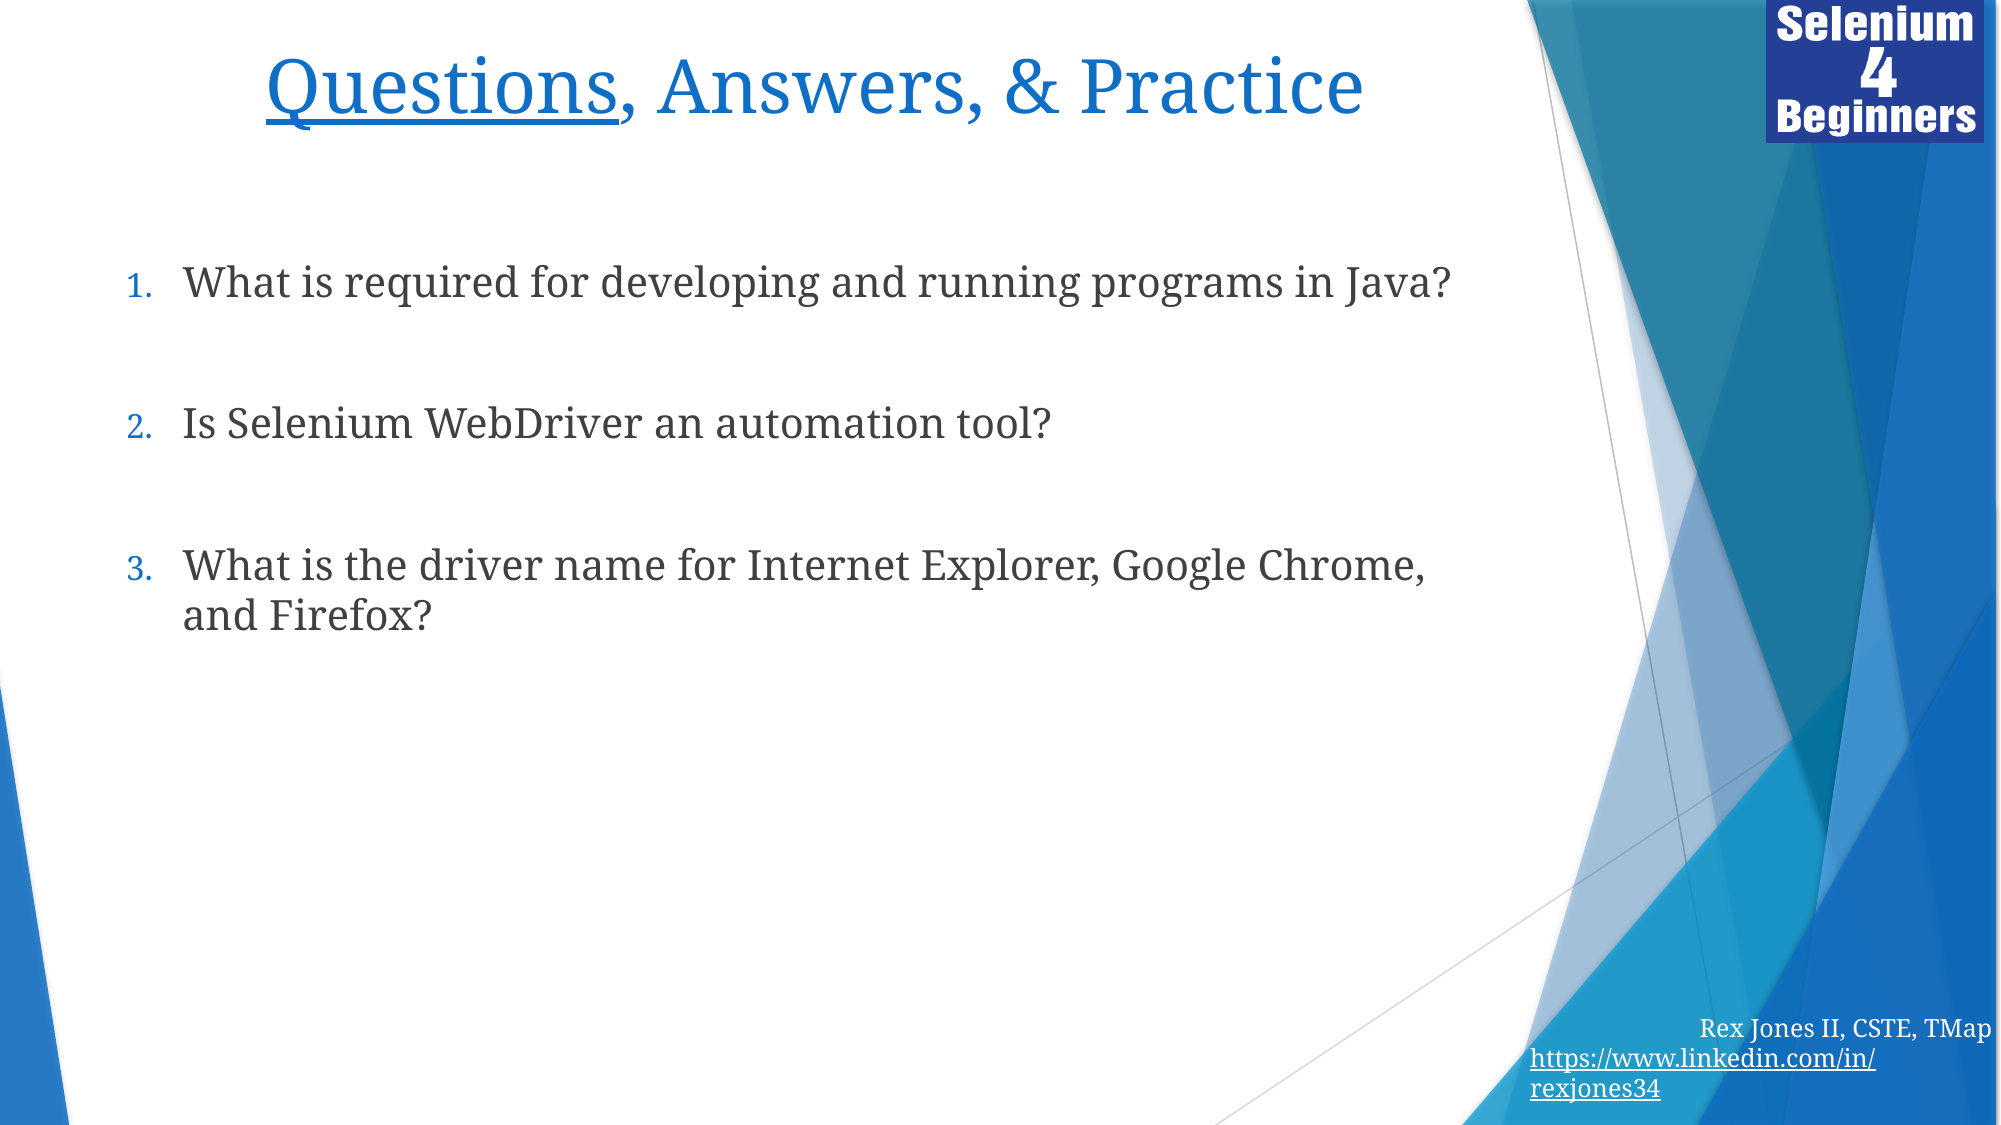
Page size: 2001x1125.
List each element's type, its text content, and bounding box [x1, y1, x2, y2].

picture [1766, 0, 1984, 143]
title Questions, Answers, & Practice [111, 31, 1522, 247]
list What is required for developing and running programs in Java? Is Selenium WebDriver an automation tool? What is the driver name for Internet Explorer, Google Chrome, and Firefox? [111, 247, 1522, 1041]
